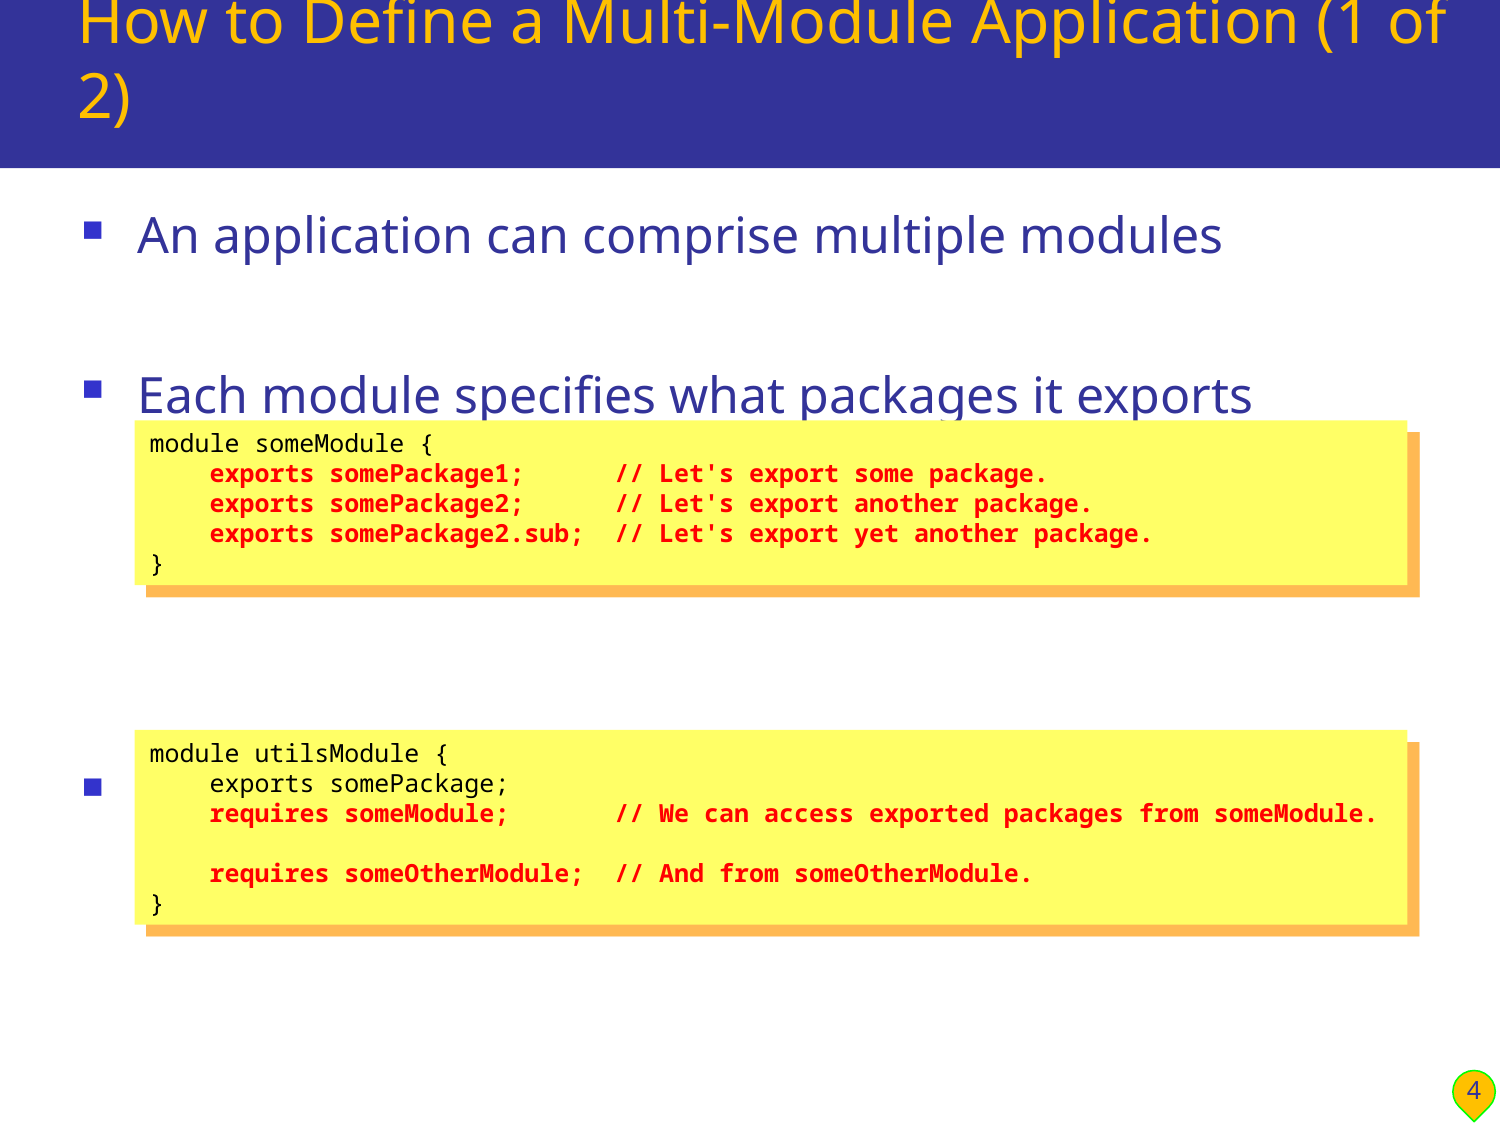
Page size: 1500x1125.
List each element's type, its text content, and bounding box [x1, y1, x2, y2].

text_box module someModule { exports somePackage1; // Let's export some package. exports somePackage2; // Let's export another package. exports somePackage2.sub; // Let's export yet another package. } [134, 420, 1408, 586]
text_box module utilsModule { exports somePackage; requires someModule; // We can access exported packages from someModule. requires someOtherModule; // And from someOtherModule. } [134, 729, 1408, 925]
title How to Define a Multi-Module Application (1 of 2) [61, 24, 1465, 139]
footer 4 [1431, 1040, 1500, 1117]
list An application can comprise multiple modules Each module specifies what packages it exports Each module also specifies what other modules it requires [66, 196, 1460, 1007]
